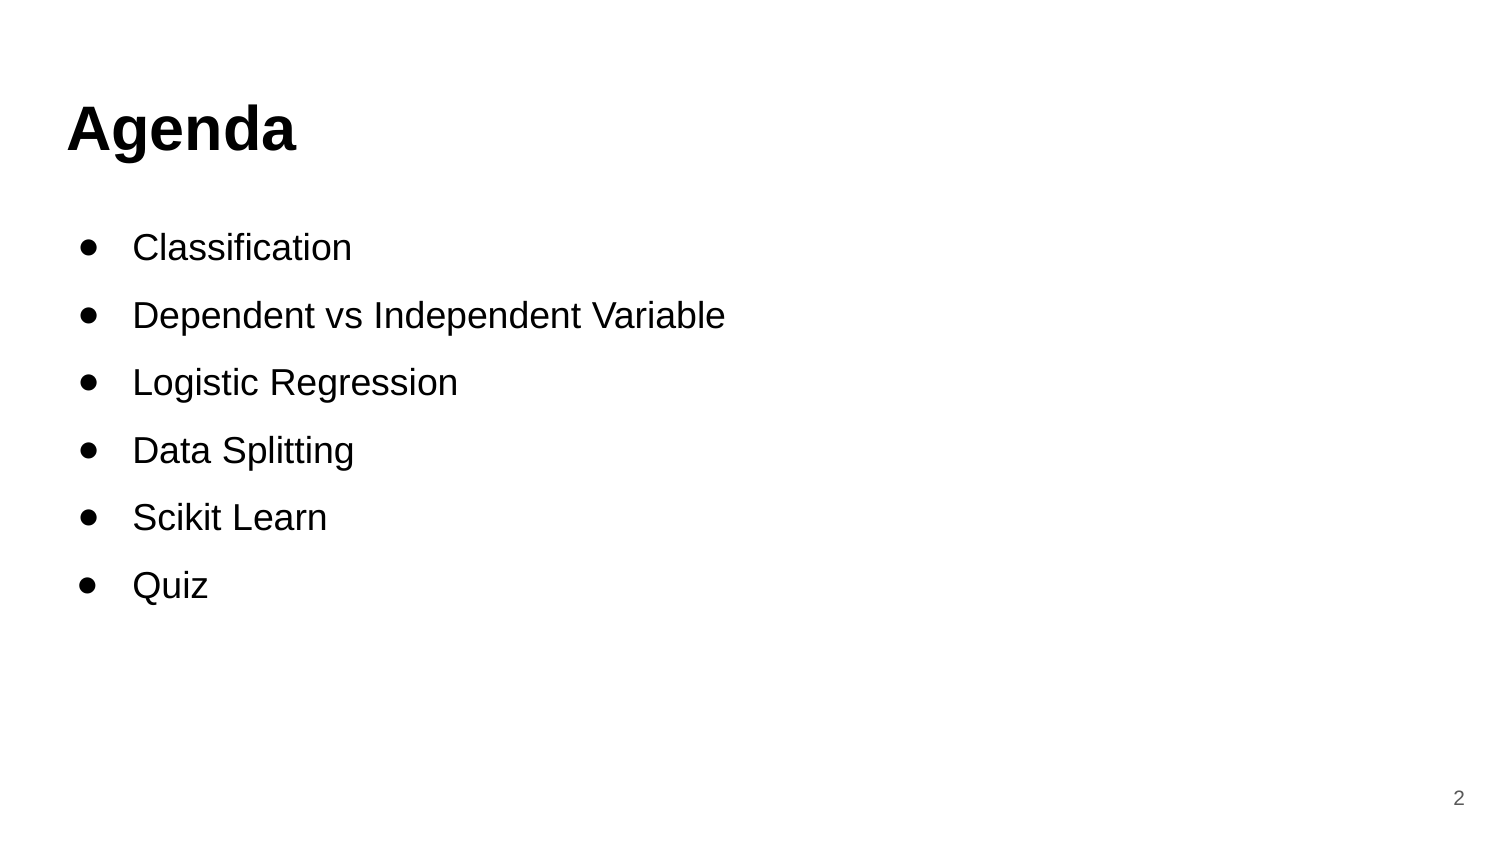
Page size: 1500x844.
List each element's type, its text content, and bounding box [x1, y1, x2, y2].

title Agenda [51, 72, 1449, 167]
slide_number ‹#› [1389, 764, 1480, 830]
list Classification Dependent vs Independent Variable Logistic Regression Data Splitting Scikit Learn Quiz [42, 185, 1462, 830]
